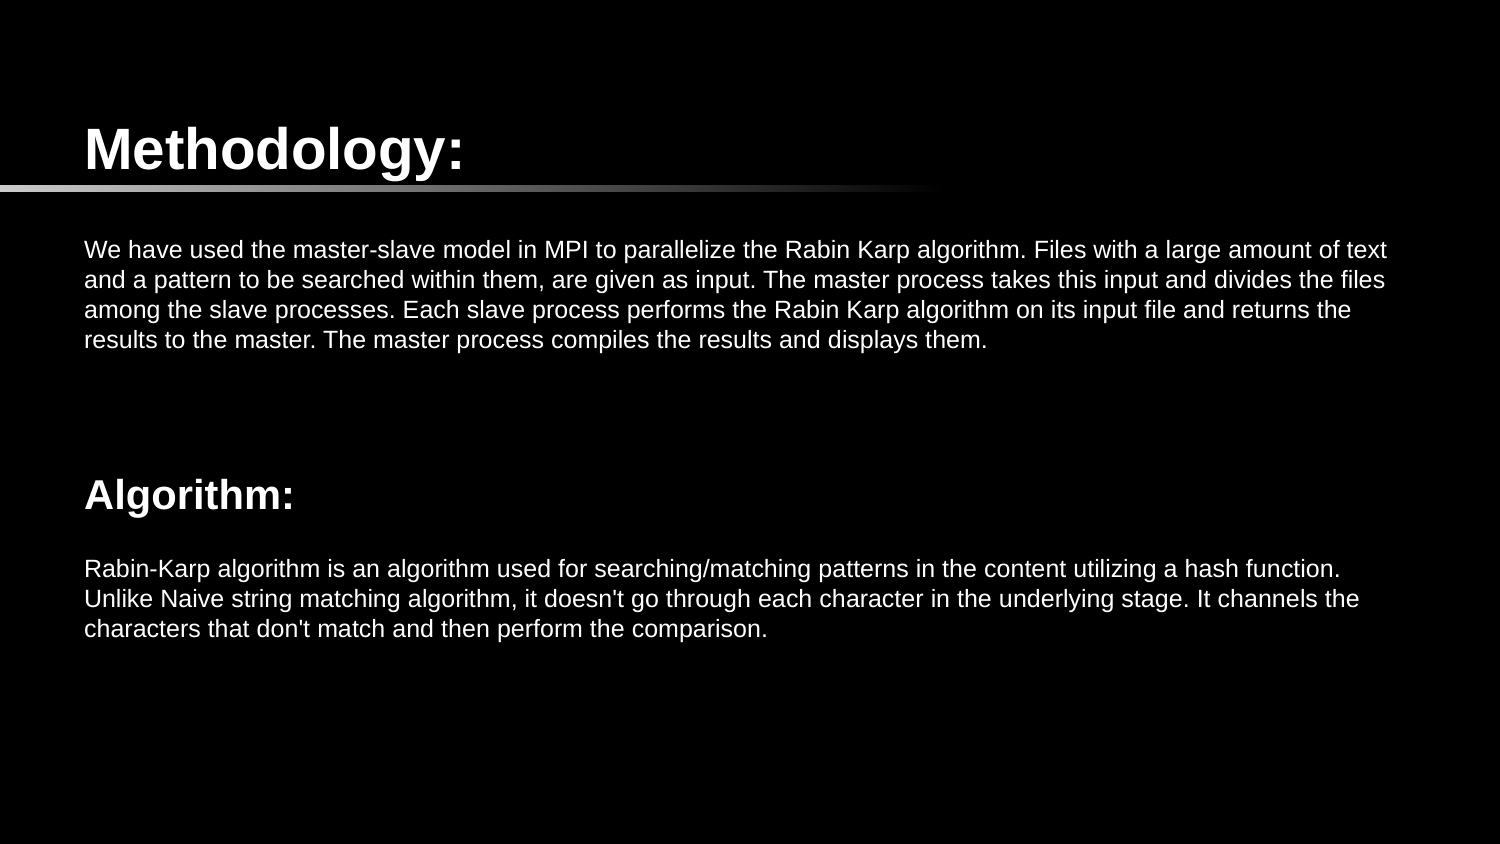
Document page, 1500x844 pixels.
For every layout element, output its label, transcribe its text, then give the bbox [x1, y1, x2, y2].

text_box We have used the master-slave model in MPI to parallelize the Rabin Karp algorithm. Files with a large amount of text and a pattern to be searched within them, are given as input. The master process takes this input and divides the files among the slave processes. Each slave process performs the Rabin Karp algorithm on its input file and returns the results to the master. The master process compiles the results and displays them. [69, 226, 1449, 361]
text_box Rabin-Karp algorithm is an algorithm used for searching/matching patterns in the content utilizing a hash function. Unlike Naive string matching algorithm, it doesn't go through each character in the underlying stage. It channels the characters that don't match and then perform the comparison. [69, 545, 1427, 650]
text_box Algorithm: [69, 460, 820, 525]
title Methodology: [69, 96, 1336, 192]
